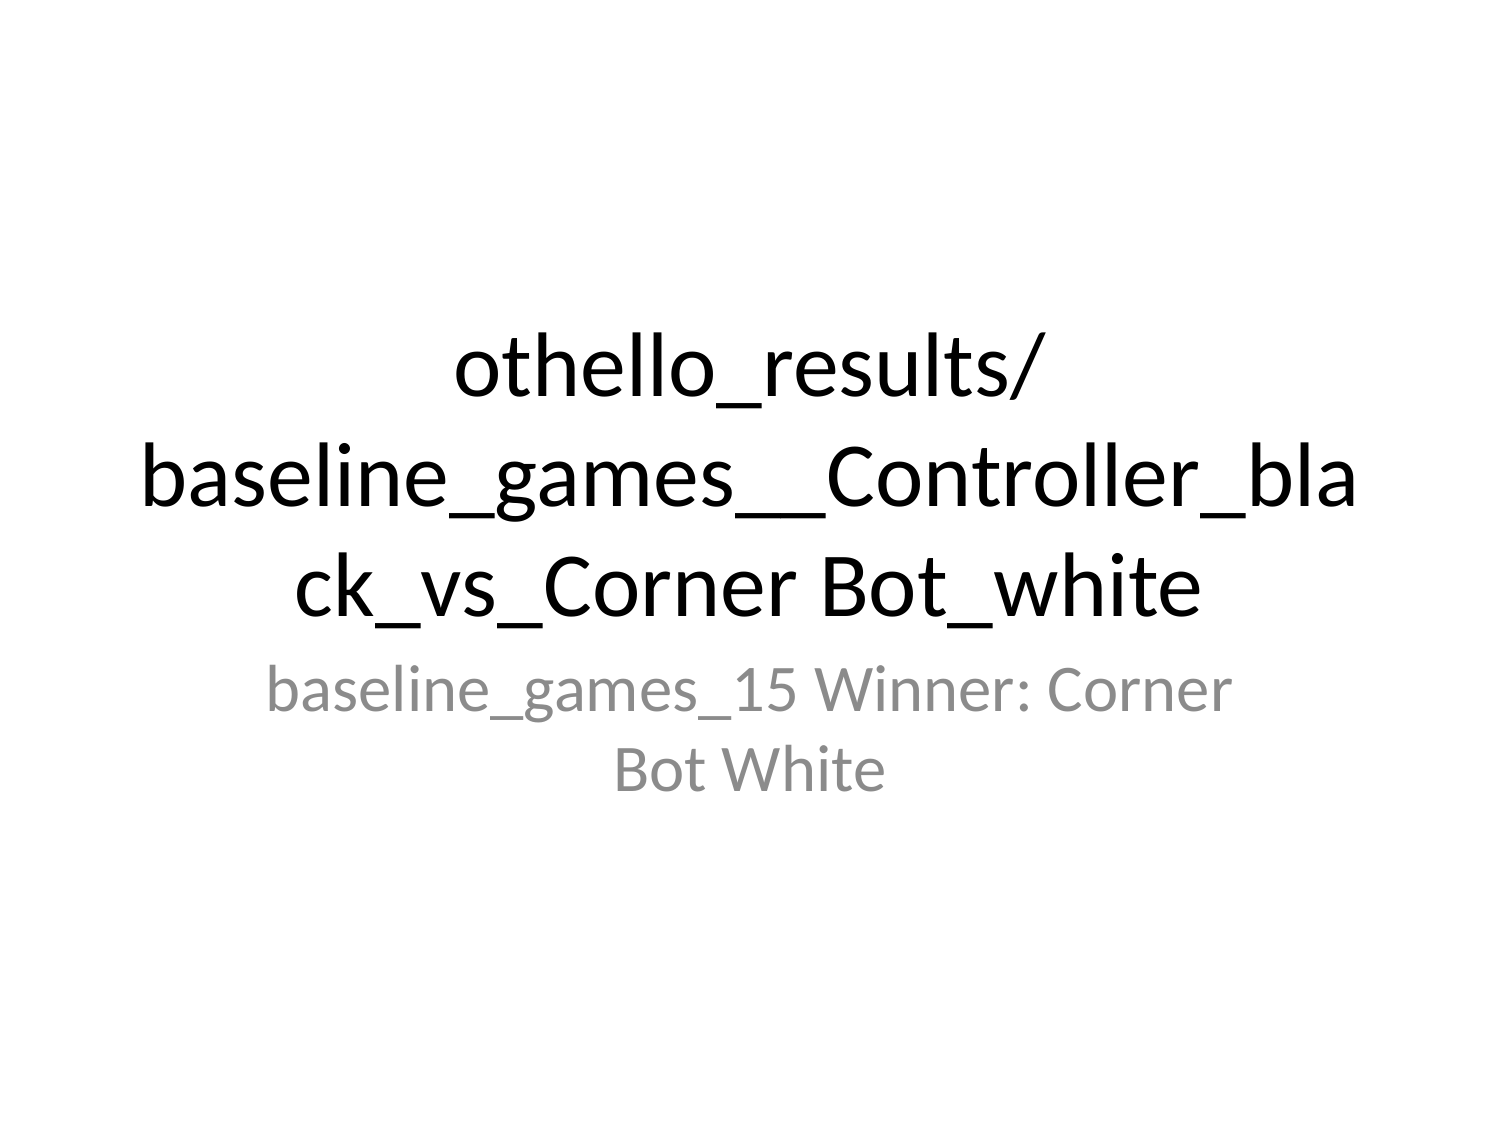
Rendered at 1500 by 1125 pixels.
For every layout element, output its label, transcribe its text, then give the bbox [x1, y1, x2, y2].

title othello_results/baseline_games__Controller_black_vs_Corner Bot_white [112, 349, 1388, 591]
subtitle baseline_games_15 Winner: Corner Bot White [225, 637, 1275, 925]
